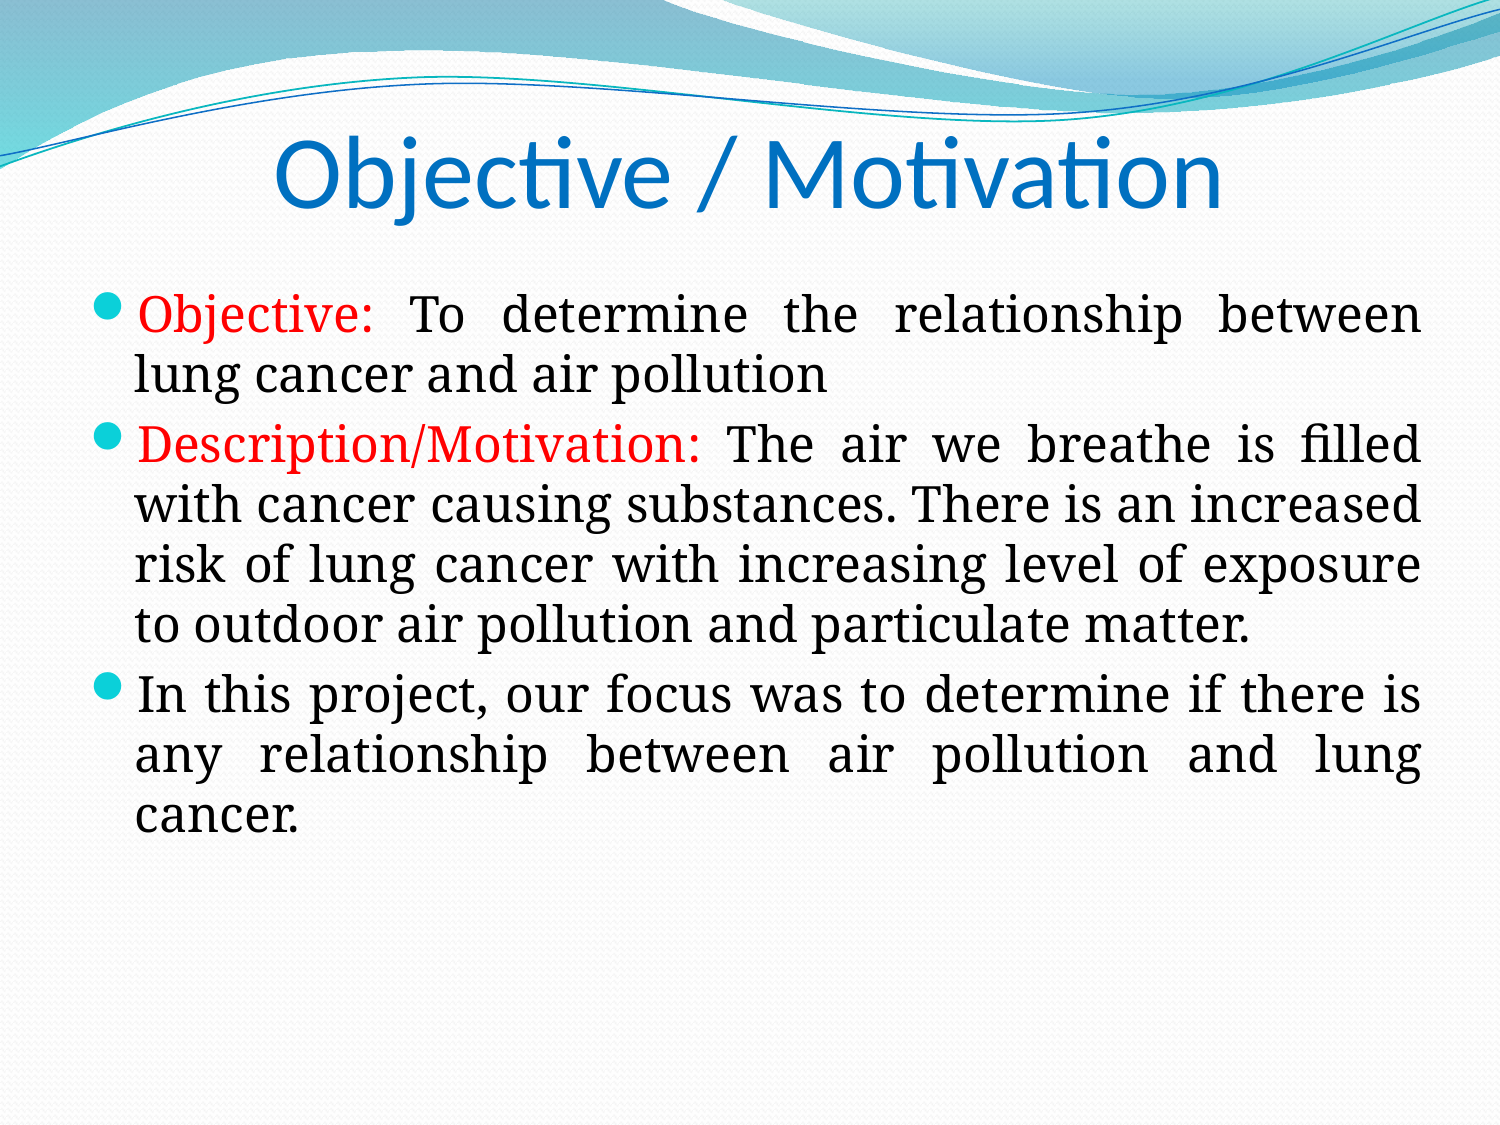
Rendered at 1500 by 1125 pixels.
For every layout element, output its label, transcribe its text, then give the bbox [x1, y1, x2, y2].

title Objective / Motivation [75, 87, 1425, 230]
list Objective: To determine the relationship between lung cancer and air pollution Description/Motivation: The air we breathe is filled with cancer causing substances. There is an increased risk of lung cancer with increasing level of exposure to outdoor air pollution and particulate matter. In this project, our focus was to determine if there is any relationship between air pollution and lung cancer. [75, 275, 1438, 1050]
